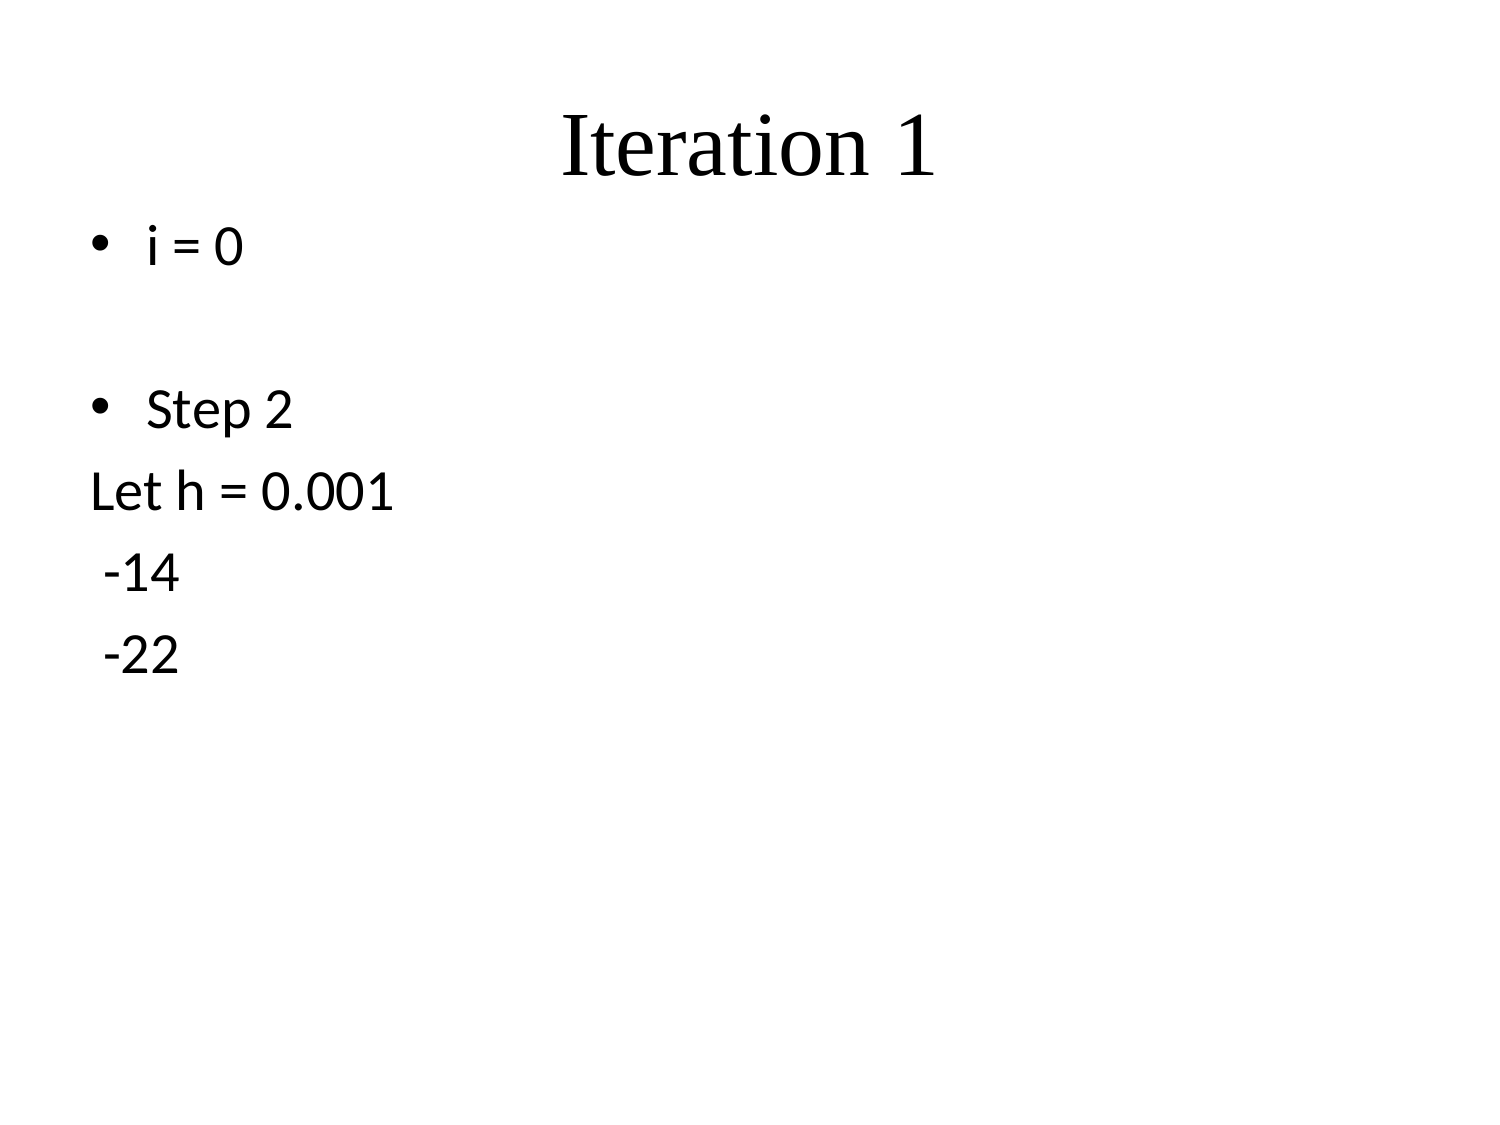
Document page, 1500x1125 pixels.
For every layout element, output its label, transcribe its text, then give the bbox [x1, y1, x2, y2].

title Iteration 1 [75, 45, 1425, 233]
